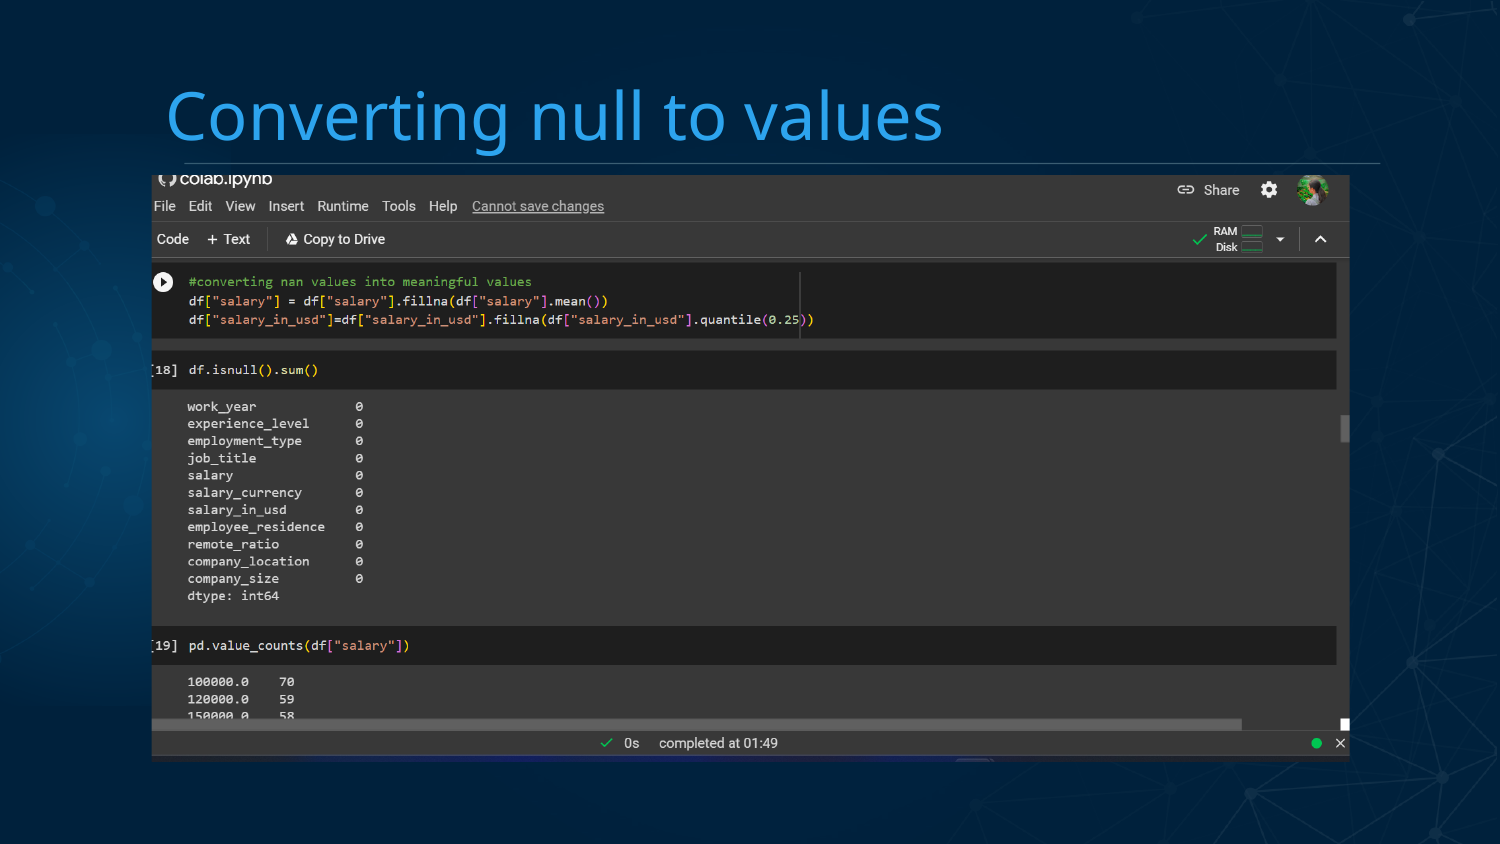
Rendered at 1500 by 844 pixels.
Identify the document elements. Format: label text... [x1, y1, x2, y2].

title Converting null to values [150, 80, 1349, 162]
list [151, 174, 1350, 762]
picture [0, 0, 1500, 844]
